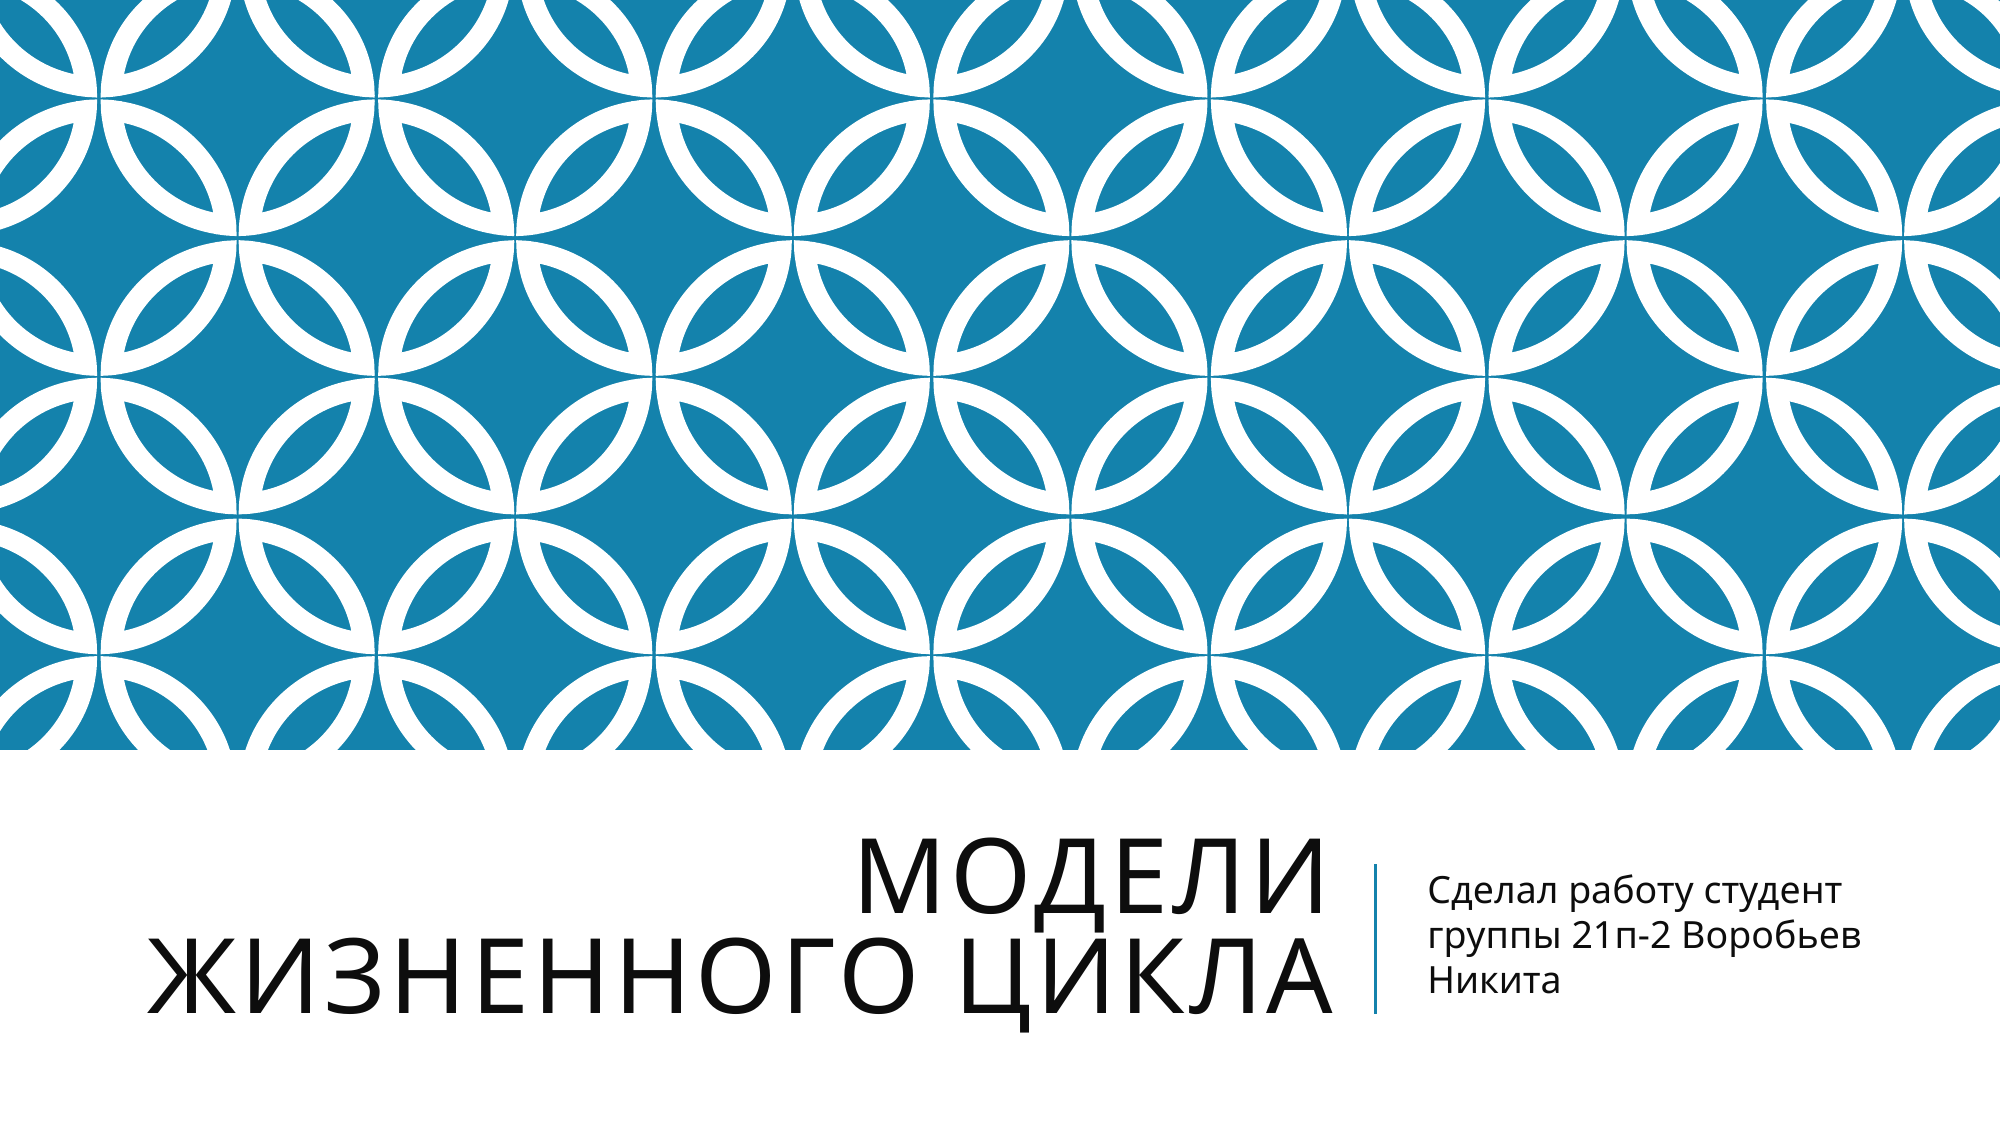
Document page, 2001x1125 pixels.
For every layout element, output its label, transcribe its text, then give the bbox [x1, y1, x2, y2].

subtitle Сделал работу студент группы 21п-2 Воробьев Никита [1412, 813, 1938, 1054]
title Модели Жизненного цикла [75, 813, 1350, 1054]
